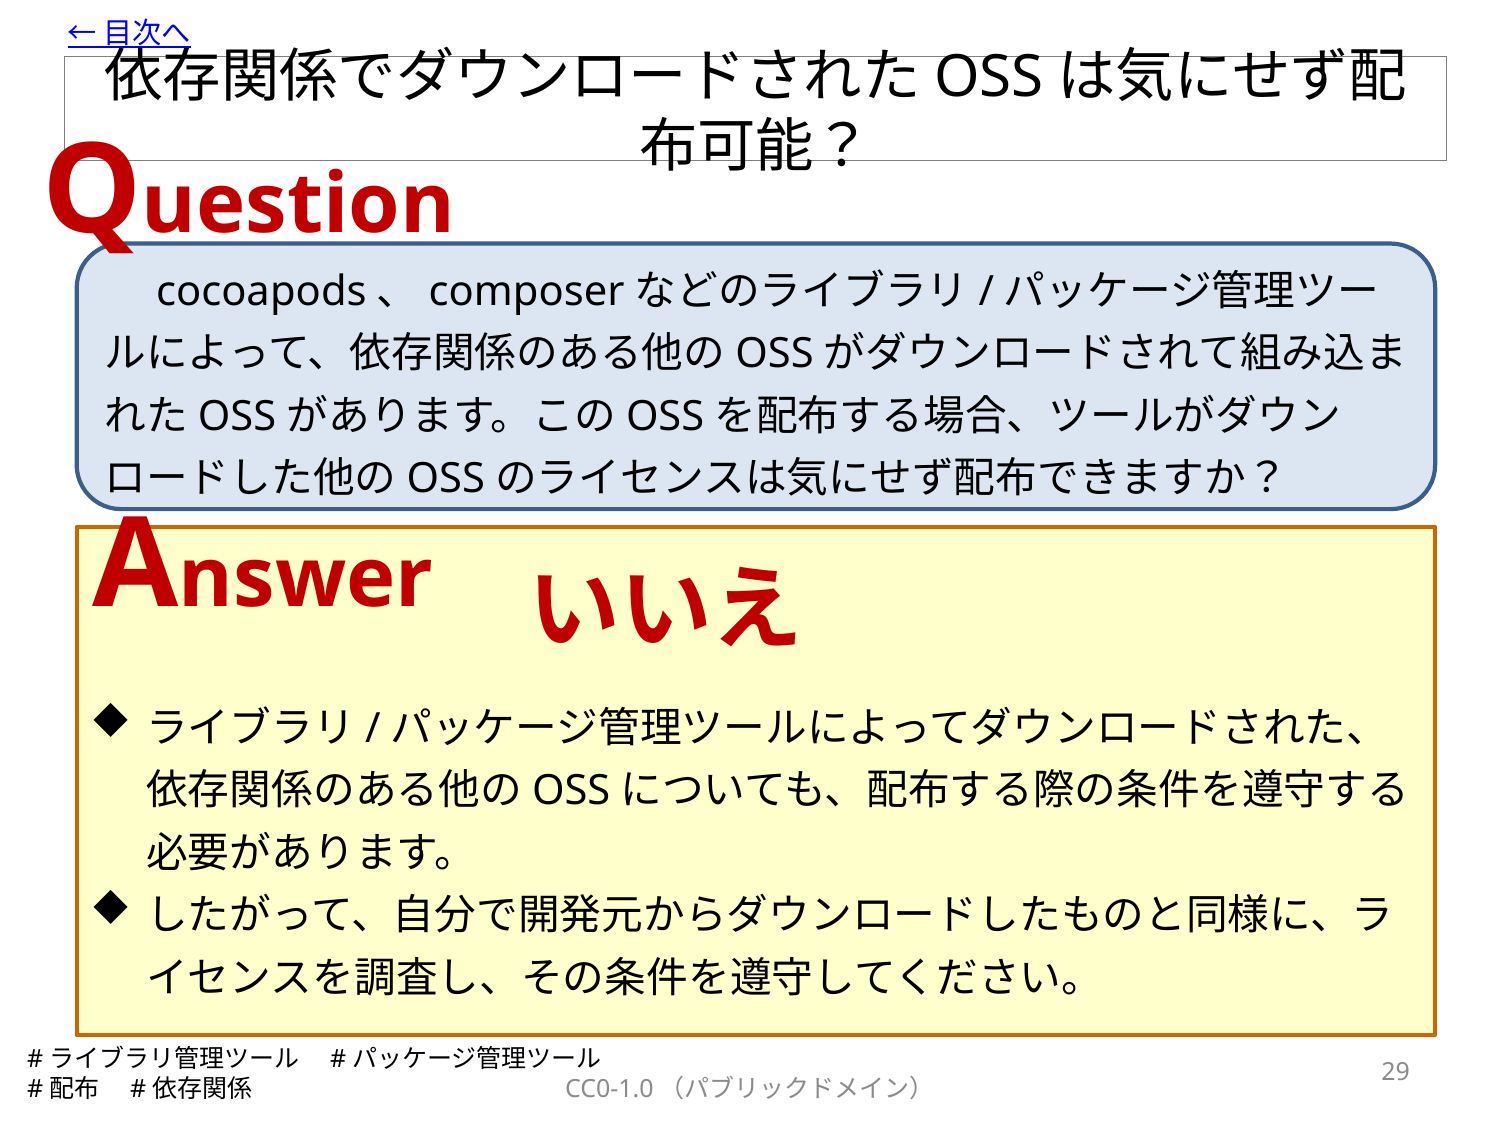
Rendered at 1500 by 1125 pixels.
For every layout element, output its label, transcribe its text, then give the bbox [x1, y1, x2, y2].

text_box Question [27, 100, 471, 266]
footer CC0-1.0（パブリックドメイン） [512, 1057, 988, 1118]
slide_number 29 [1074, 1042, 1425, 1103]
title 依存関係でダウンロードされたOSSは気にせず配布可能？ [64, 56, 1447, 161]
text_box [75, 525, 1437, 1037]
text_box cocoapods、composerなどのライブラリ/パッケージ管理ツールによって、依存関係のある他のOSSがダウンロードされて組み込まれたOSSがあります。このOSSを配布する場合、ツールがダウンロードした他のOSSのライセンスは気にせず配布できますか？ [74, 241, 1438, 512]
text_box ← 目次へ [52, 7, 206, 65]
text_box いいえ [513, 542, 880, 668]
list ライブラリ/パッケージ管理ツールによってダウンロードされた、依存関係のある他のOSSについても、配布する際の条件を遵守する必要があります。 したがって、自分で開発元からダウンロードしたものと同様に、ライセンスを調査し、その条件を遵守してください。 [75, 680, 1436, 1035]
text_box Answer [77, 474, 449, 640]
text_box #ライブラリ管理ツール #パッケージ管理ツール #配布 #依存関係 [12, 1034, 617, 1110]
